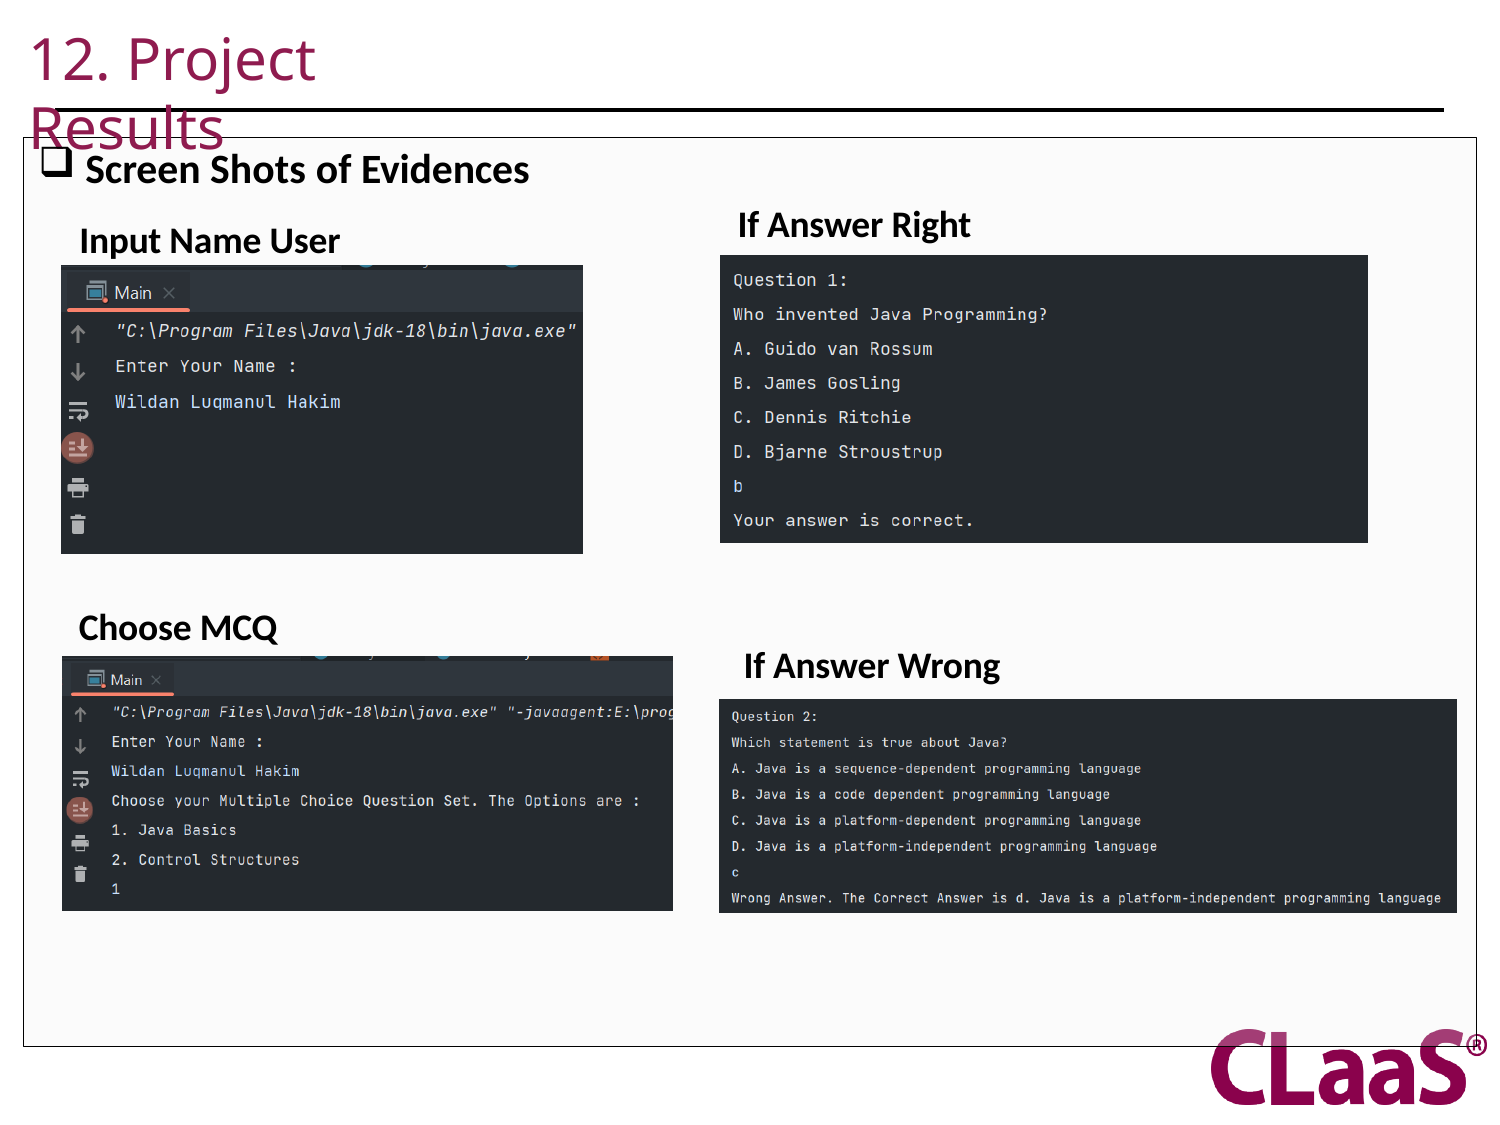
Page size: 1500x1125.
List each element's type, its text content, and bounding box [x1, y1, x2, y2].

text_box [22, 136, 1488, 1105]
picture [719, 699, 1457, 913]
picture [62, 656, 673, 911]
text_box Screen Shots of Evidences [36, 125, 1449, 135]
title 12. Project Results [26, 19, 522, 136]
picture [720, 254, 1368, 544]
picture [60, 265, 583, 554]
